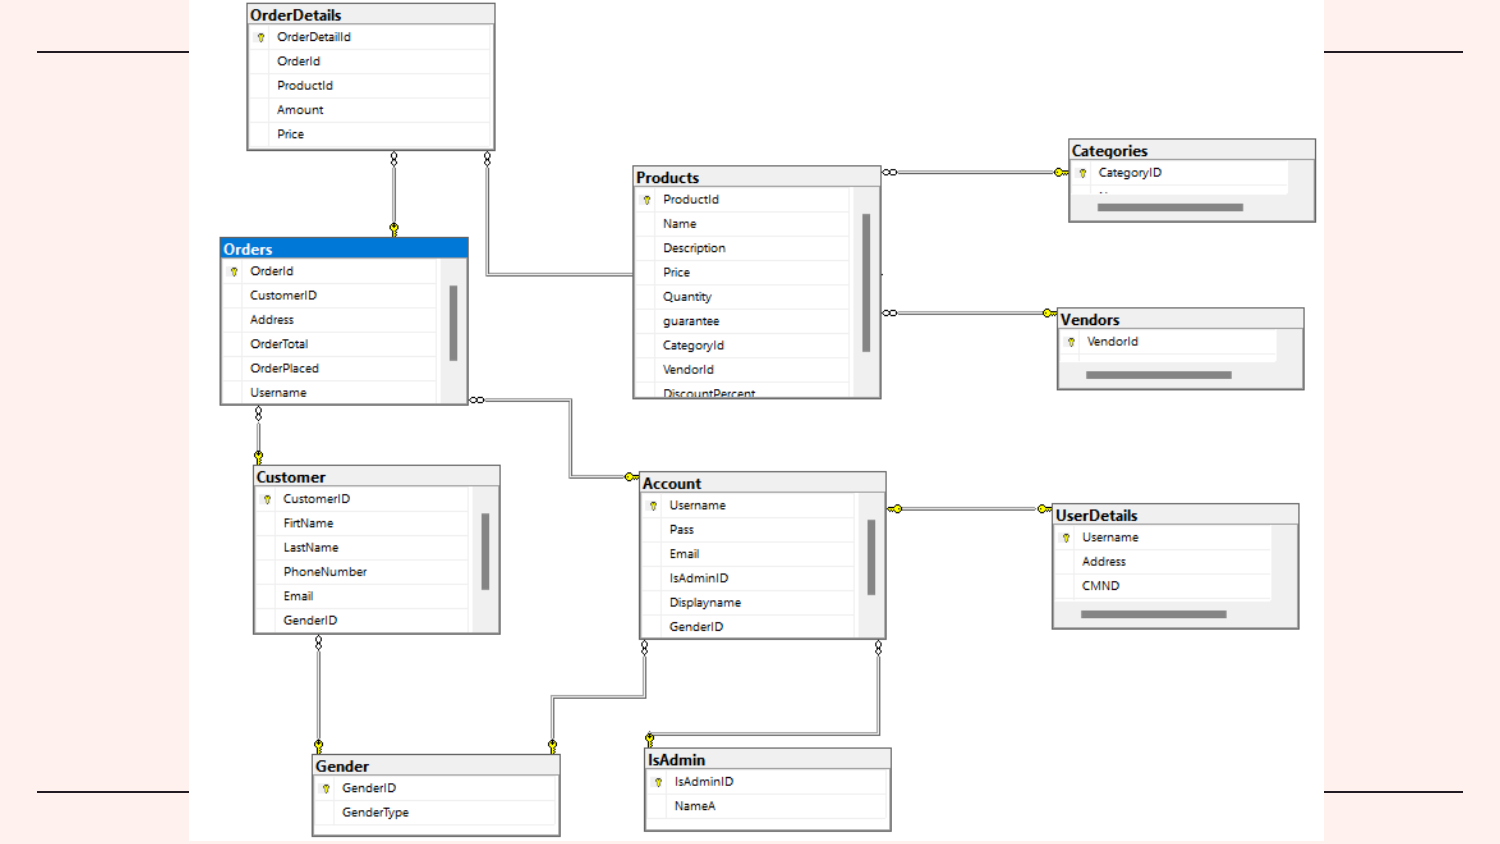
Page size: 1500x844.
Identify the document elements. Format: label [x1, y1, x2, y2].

picture [189, 0, 1324, 841]
